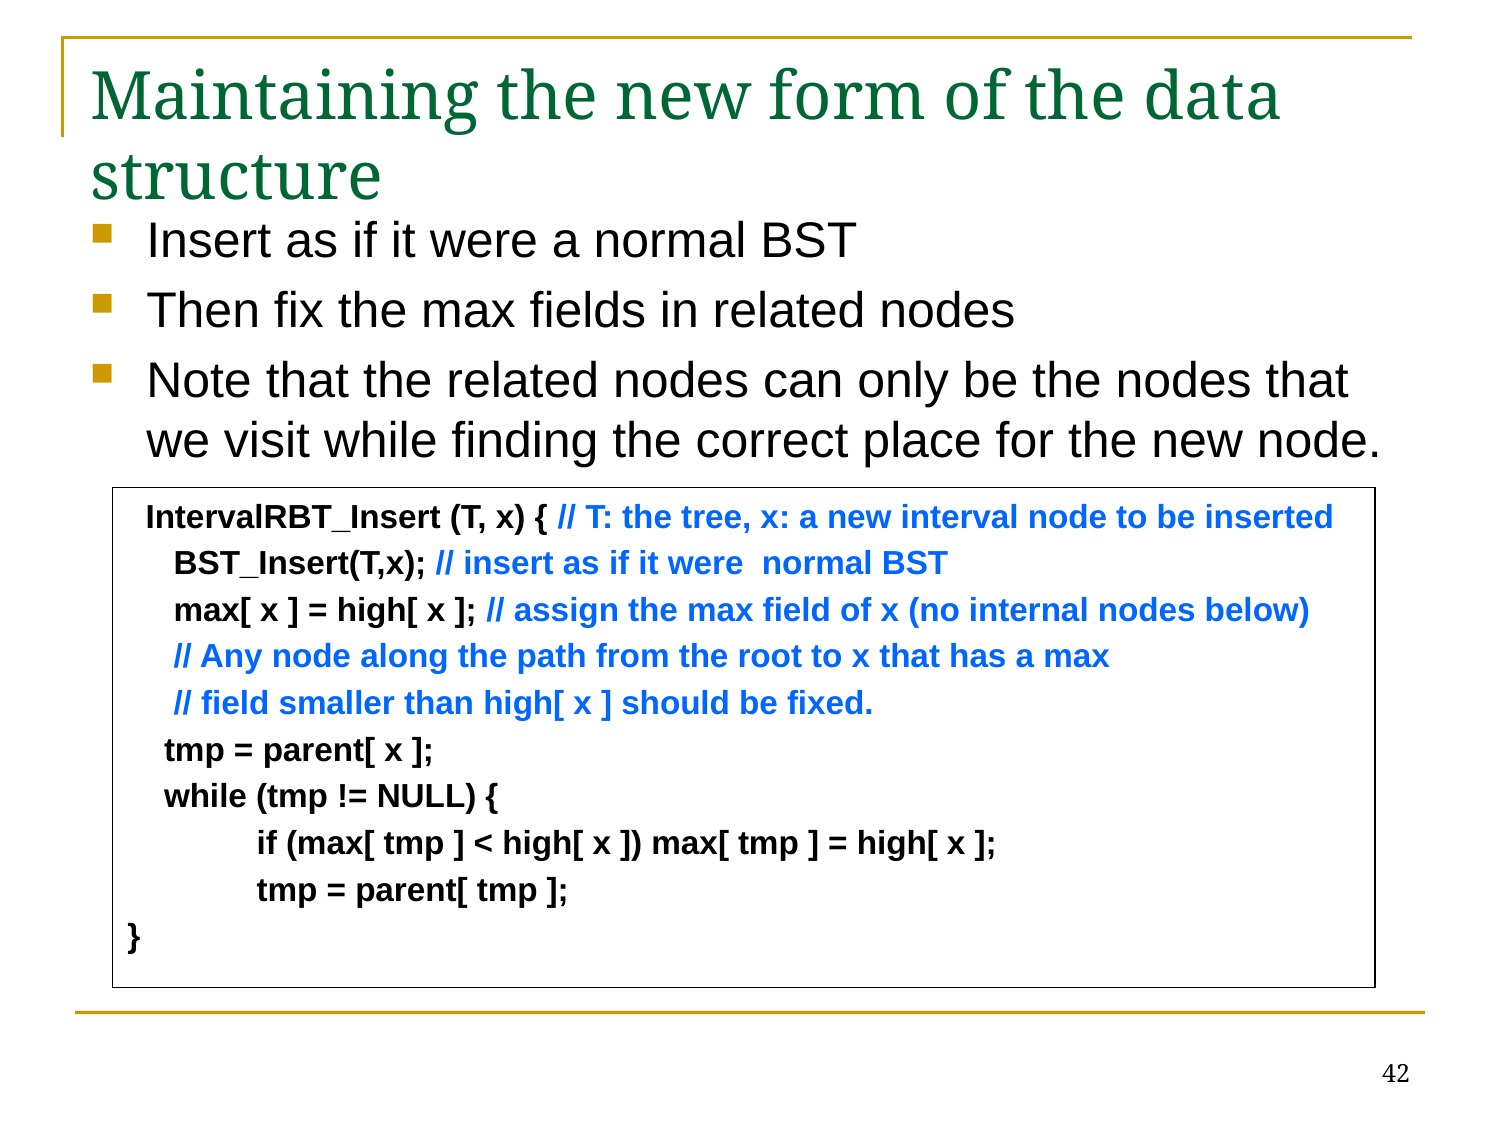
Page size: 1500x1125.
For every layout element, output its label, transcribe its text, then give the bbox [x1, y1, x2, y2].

list Insert as if it were a normal BST Then fix the max fields in related nodes Note that the related nodes can only be the nodes that we visit while finding the correct place for the new node. [75, 200, 1425, 944]
slide_number 42 [1074, 1023, 1426, 1100]
title Maintaining the new form of the data structure [75, 45, 1425, 200]
text_box IntervalRBT_Insert (T, x) { // T: the tree, x: a new interval node to be inserted BST_Insert(T,x); // insert as if it were normal BST max[ x ] = high[ x ]; // assign the max field of x (no internal nodes below) // Any node along the path from the root to x that has a max // field smaller than high[ x ] should be fixed. tmp = parent[ x ]; while (tmp != NULL) { if (max[ tmp ] < high[ x ]) max[ tmp ] = high[ x ]; tmp = parent[ tmp ]; } [112, 487, 1375, 988]
